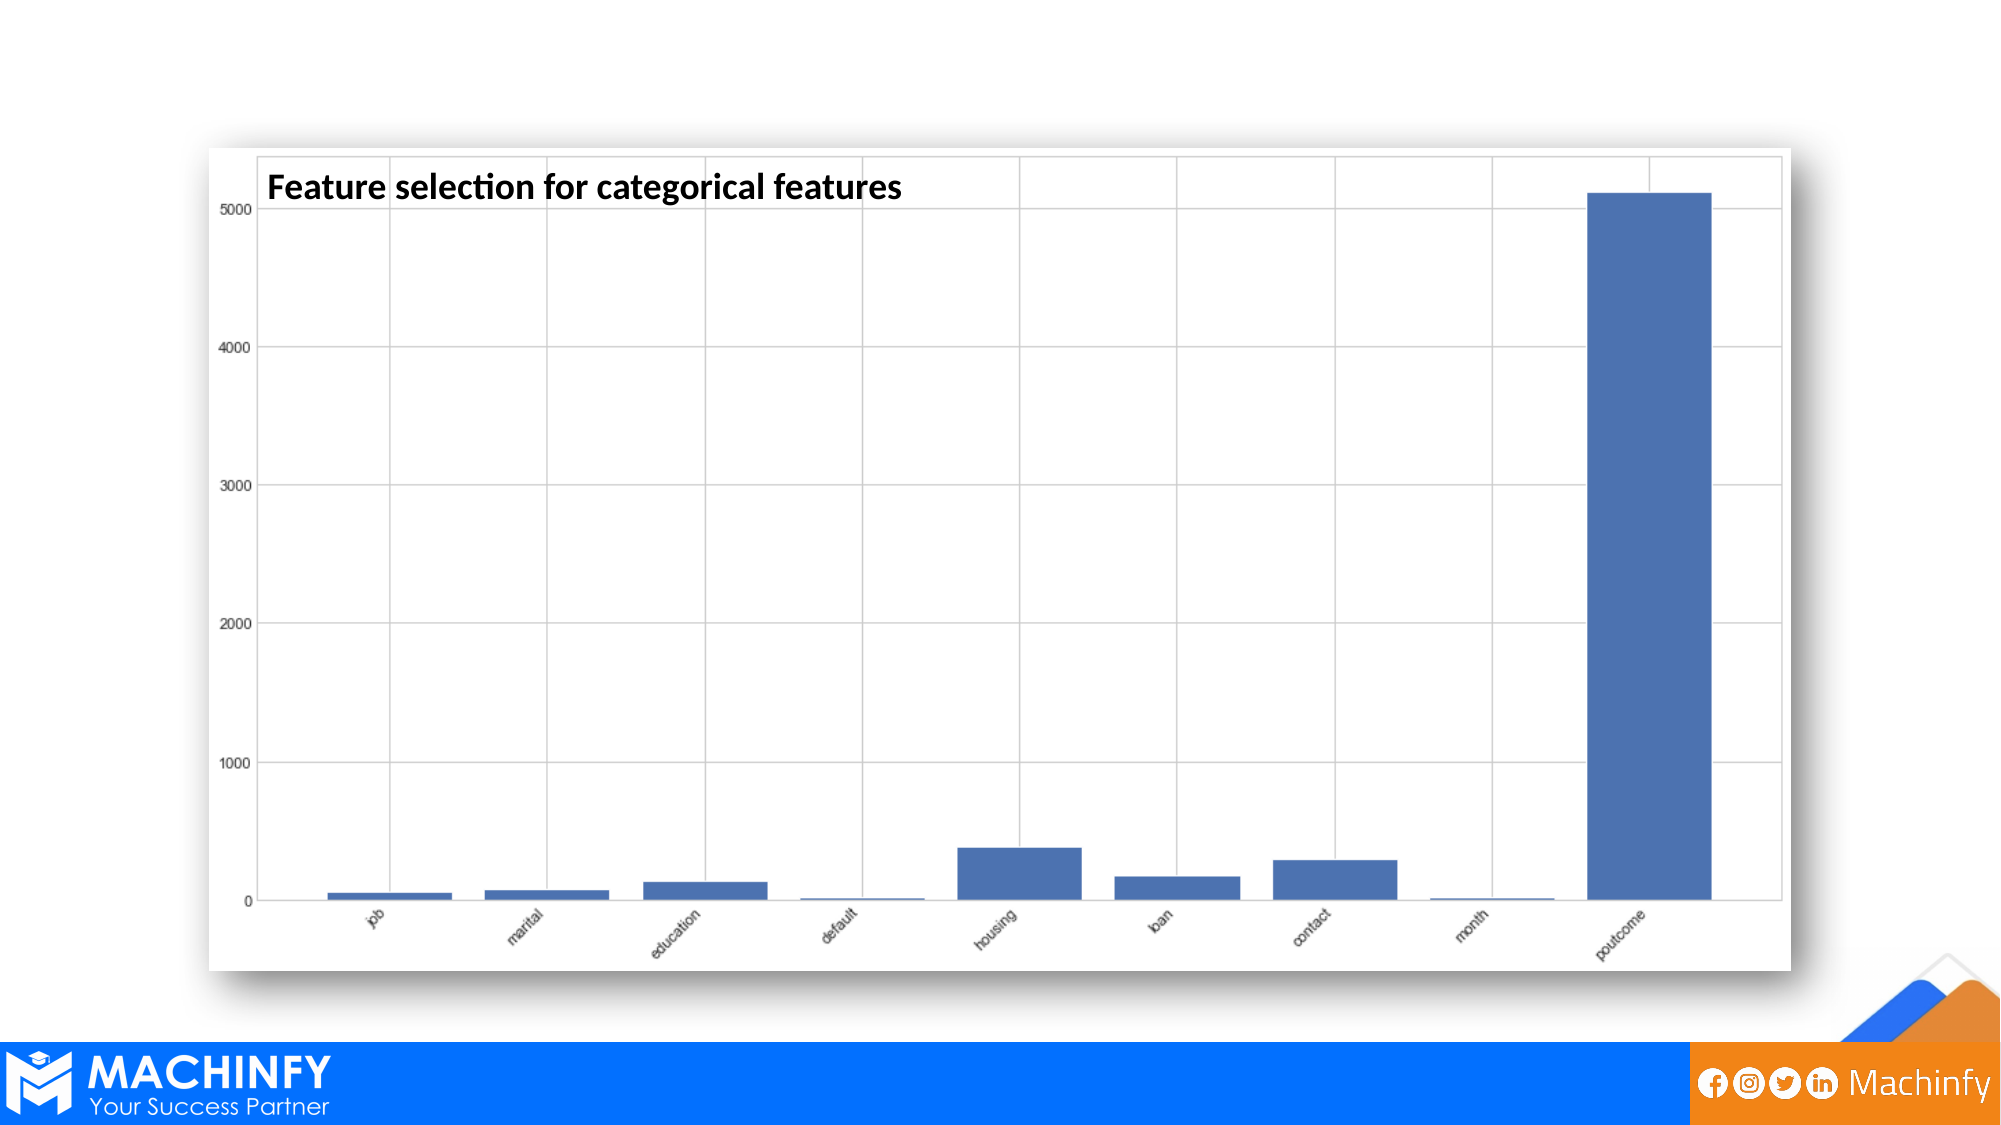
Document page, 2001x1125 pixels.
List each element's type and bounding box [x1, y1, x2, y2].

picture [1831, 948, 2000, 1023]
list [209, 148, 1791, 971]
picture [0, 1049, 333, 1121]
